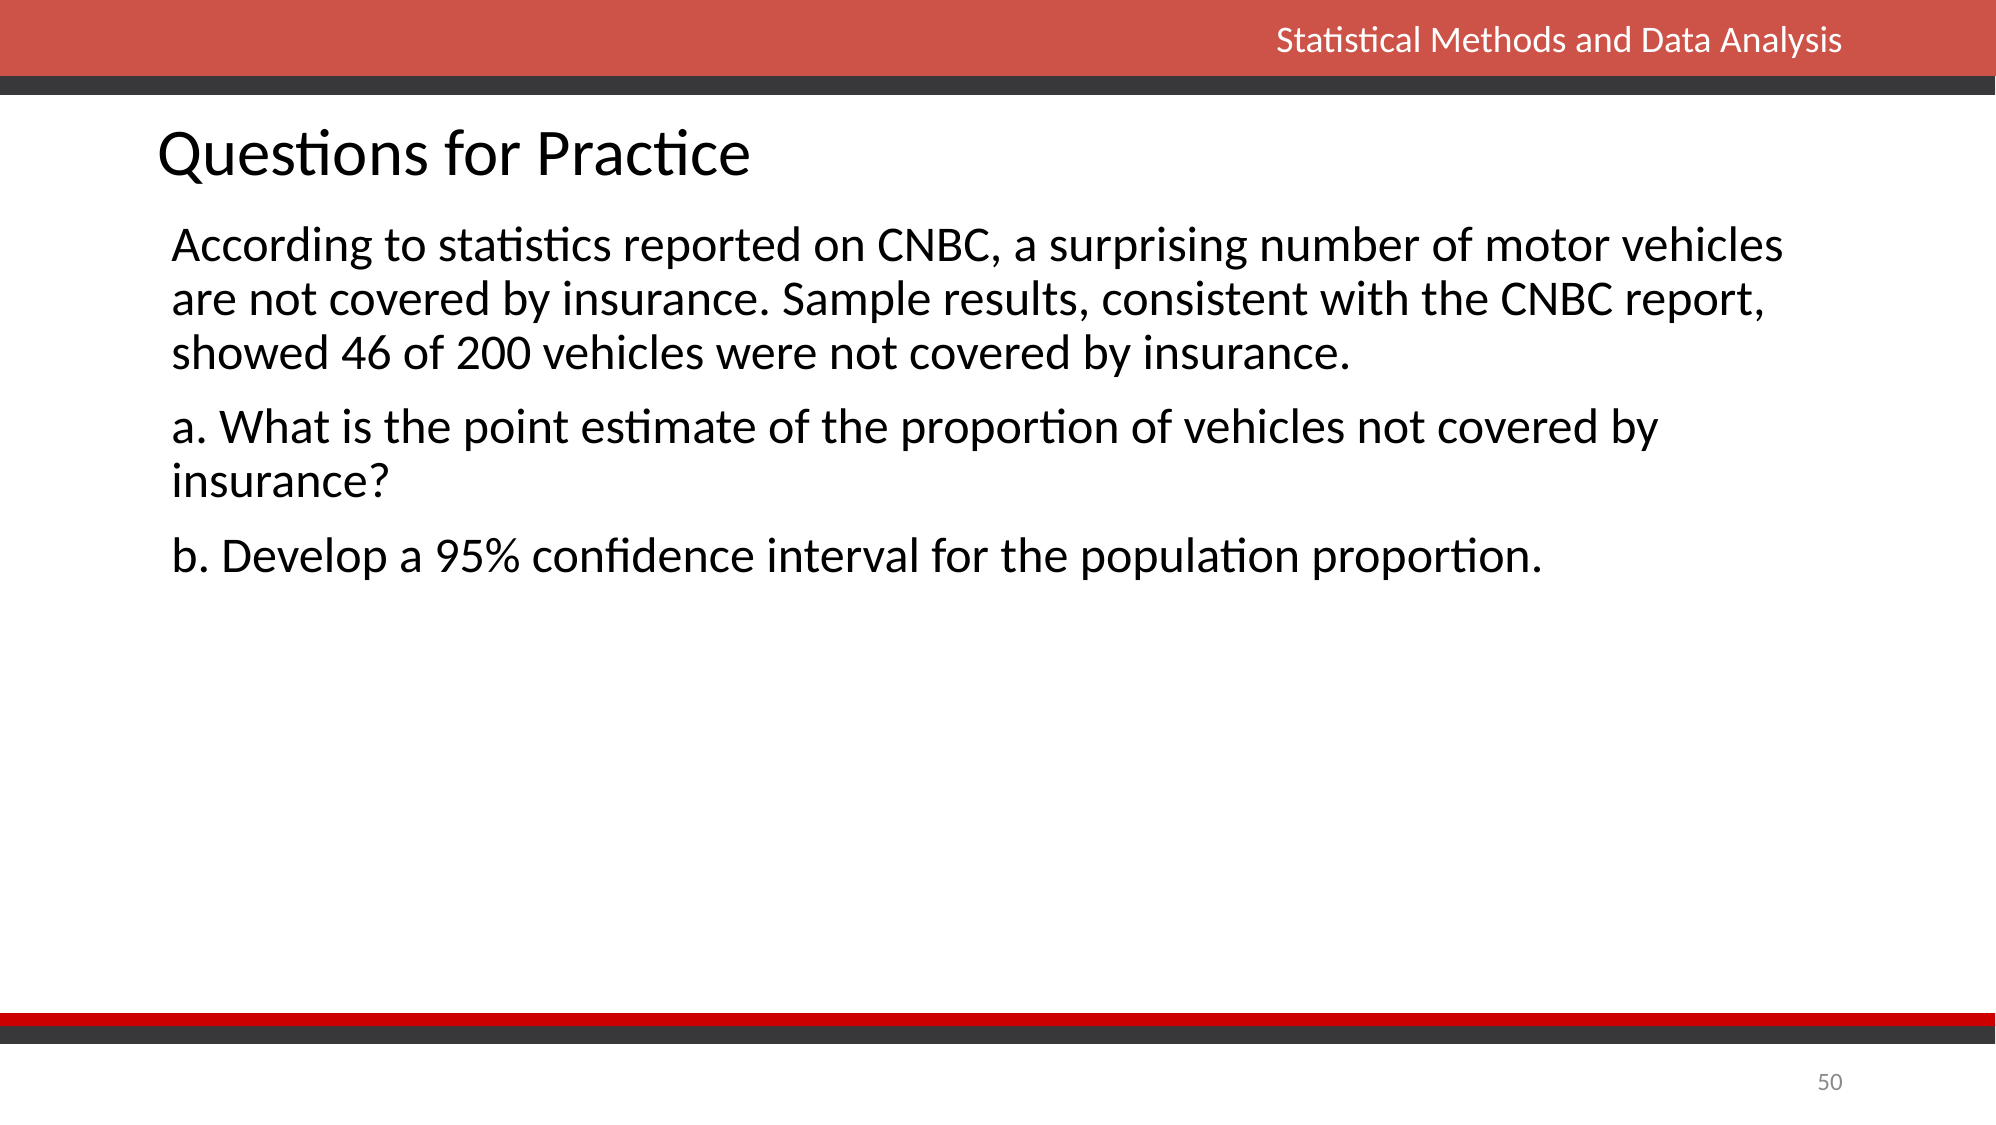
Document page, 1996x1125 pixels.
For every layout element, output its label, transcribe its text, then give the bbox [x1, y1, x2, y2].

text_box Questions for Practice [142, 91, 1839, 206]
text_box According to statistics reported on CNBC, a surprising number of motor vehicles are not covered by insurance. Sample results, consistent with the CNBC report, showed 46 of 200 vehicles were not covered by insurance. a. What is the point estimate of the proportion of vehicles not covered by insurance? b. Develop a 95% confidence interval for the population proportion. [156, 210, 1839, 871]
picture [0, 76, 1996, 95]
picture [0, 1027, 1996, 1044]
slide_number 50 [1755, 1057, 1858, 1103]
